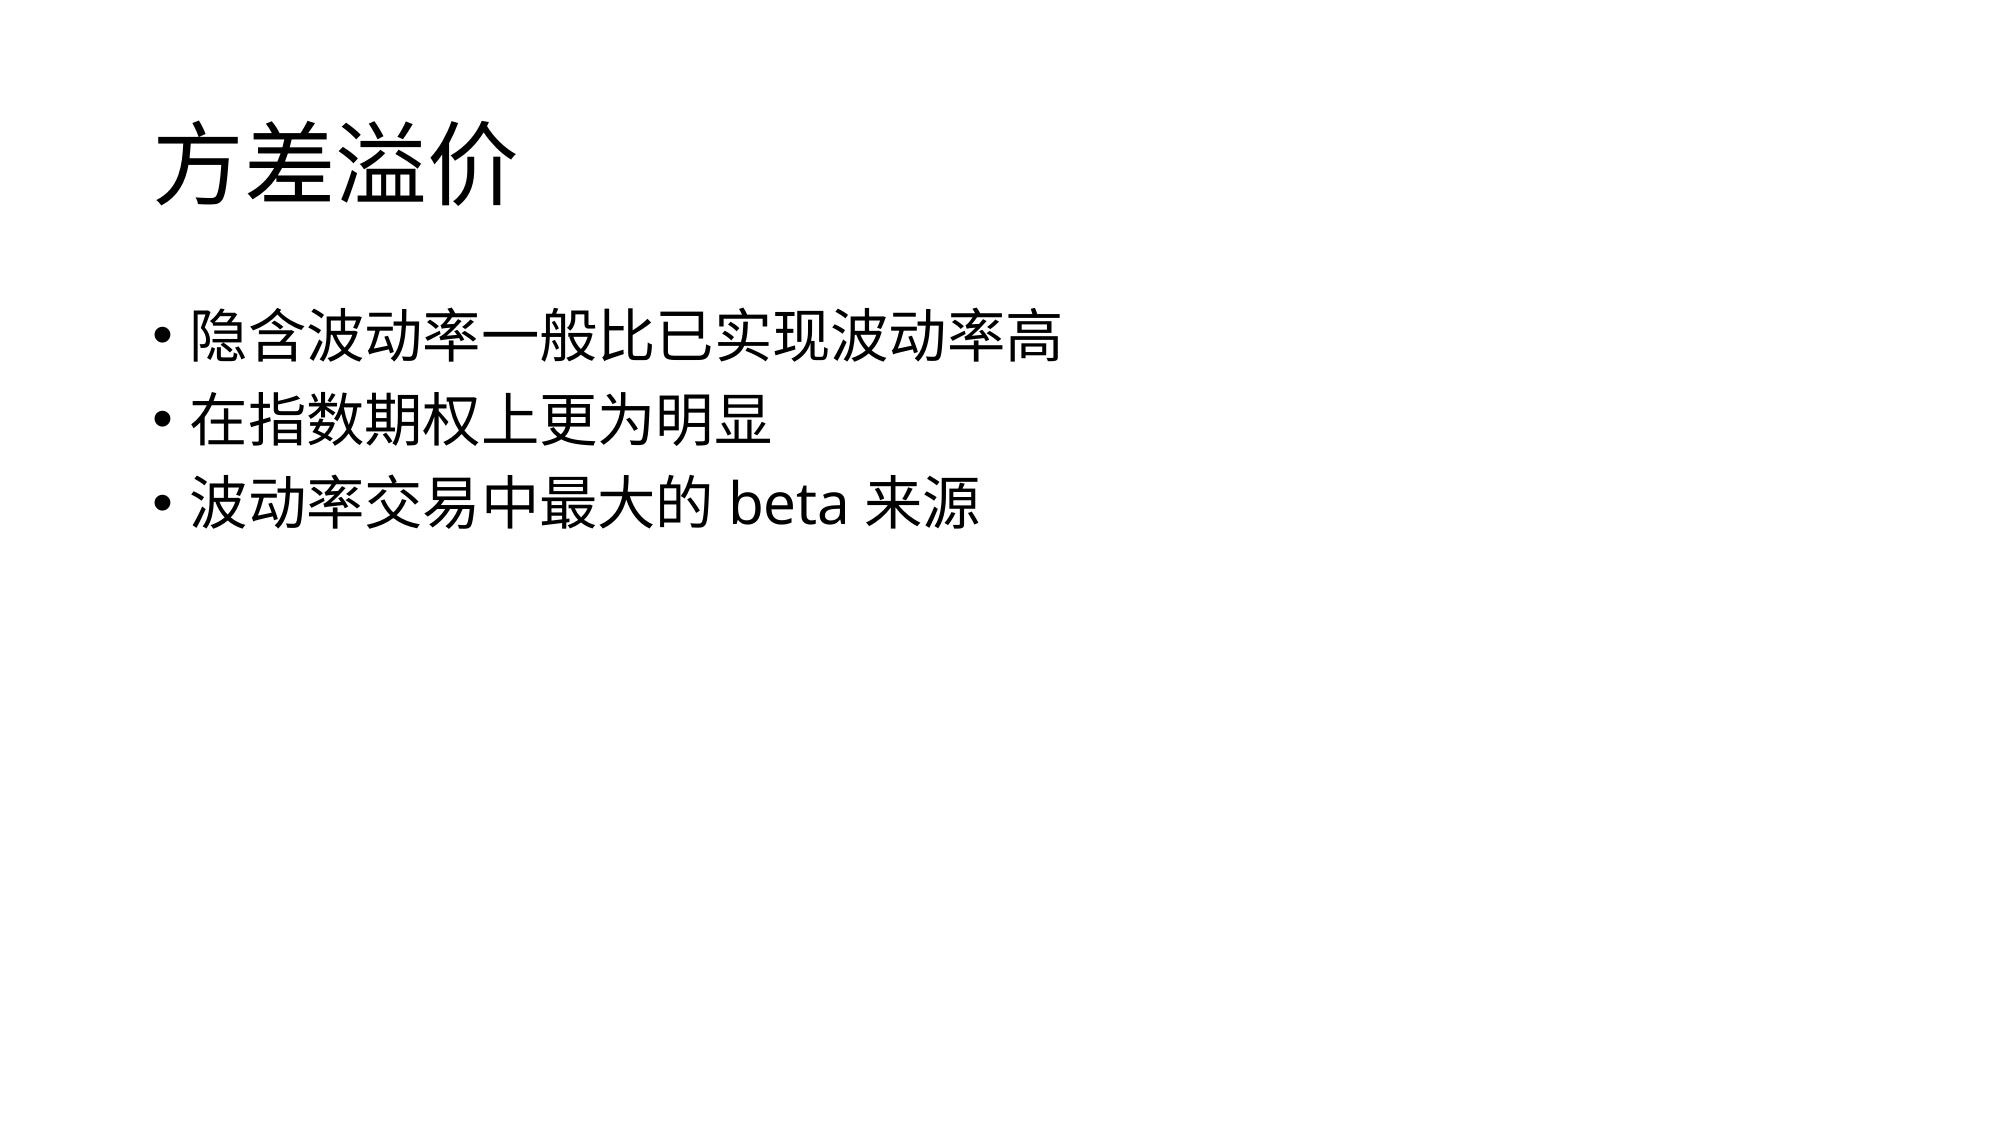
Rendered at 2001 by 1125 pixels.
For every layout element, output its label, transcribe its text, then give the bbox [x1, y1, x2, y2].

list 隐含波动率一般比已实现波动率高 在指数期权上更为明显 波动率交易中最大的beta来源 [137, 299, 1863, 1014]
title 方差溢价 [137, 59, 1863, 278]
